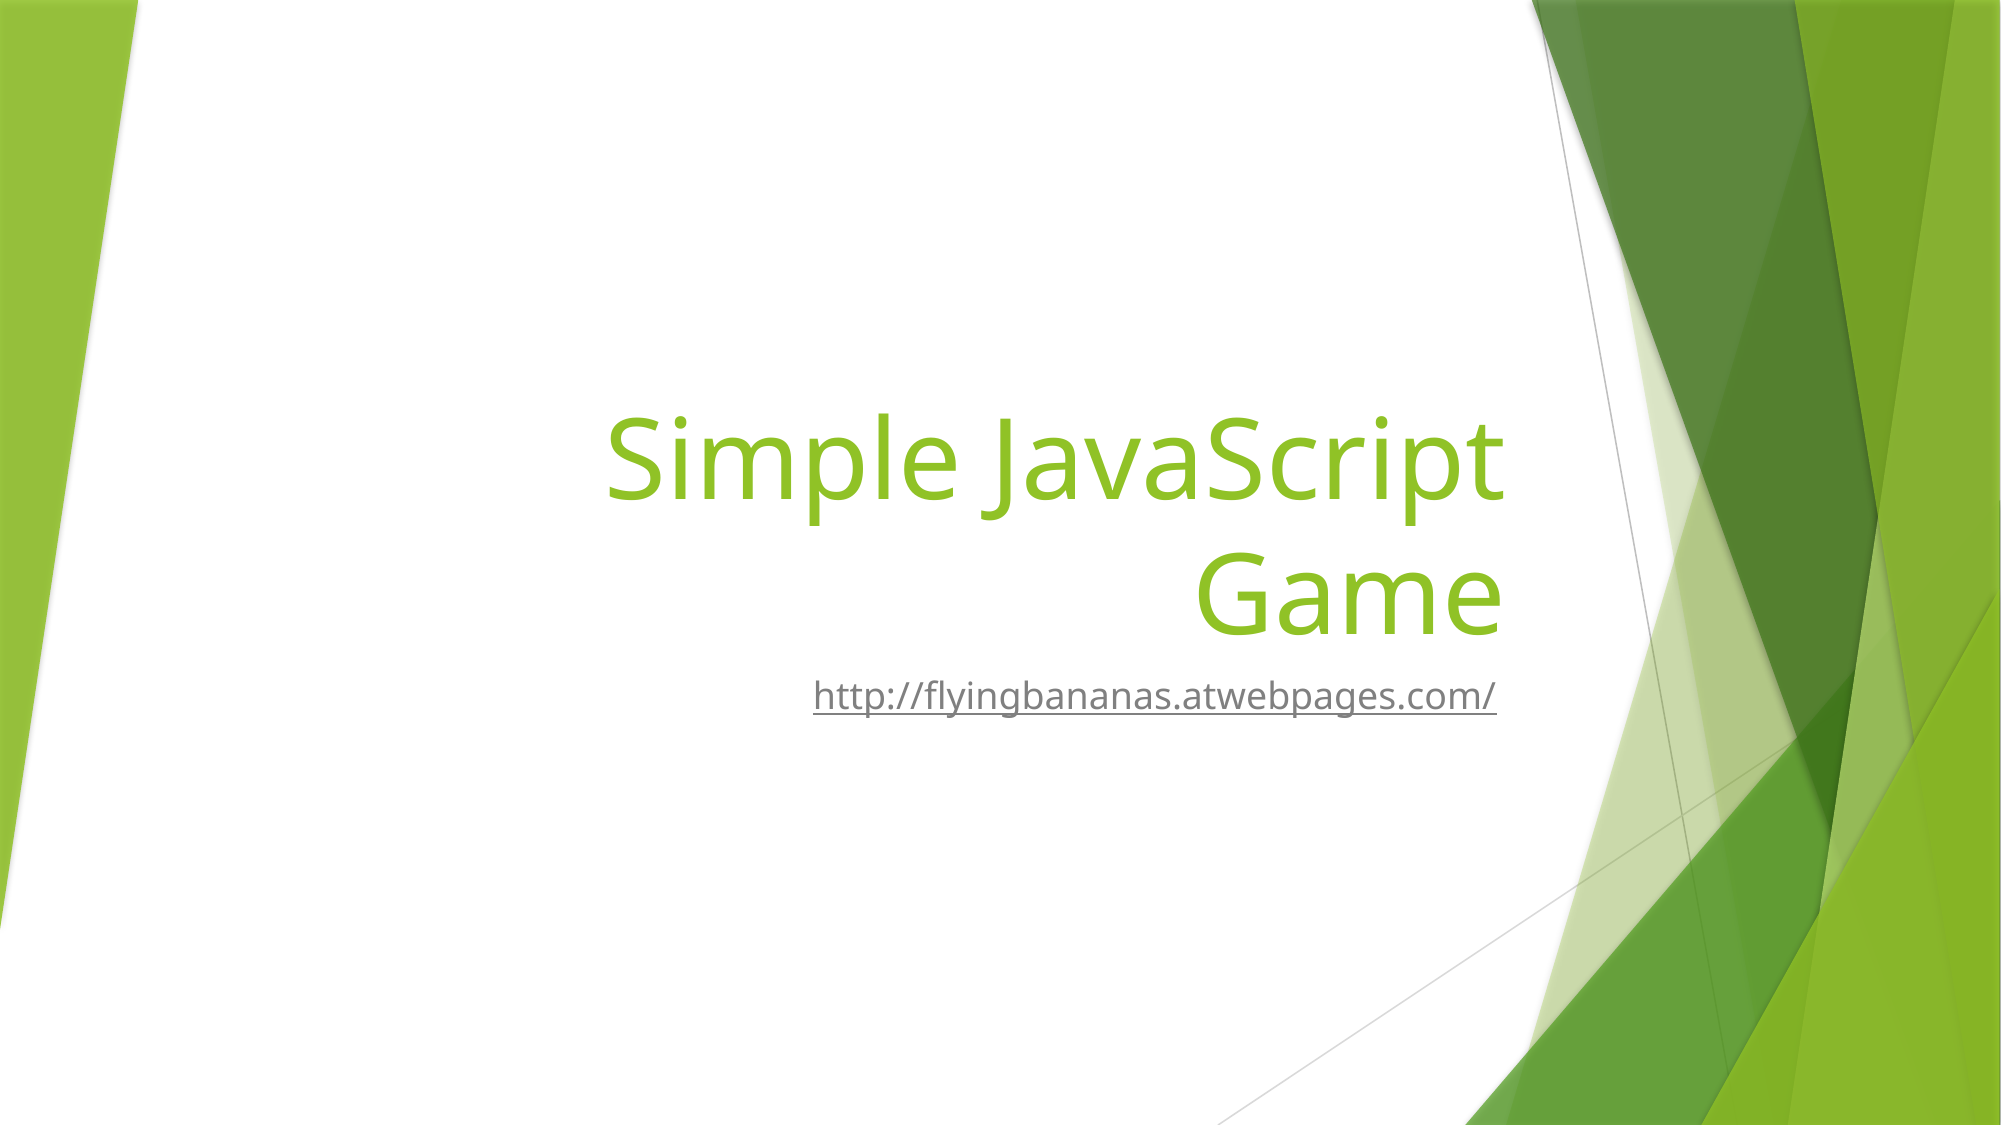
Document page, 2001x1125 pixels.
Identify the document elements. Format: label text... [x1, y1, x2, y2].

subtitle http://flyingbananas.atwebpages.com/ [247, 664, 1522, 845]
title Simple JavaScript Game [247, 394, 1522, 664]
